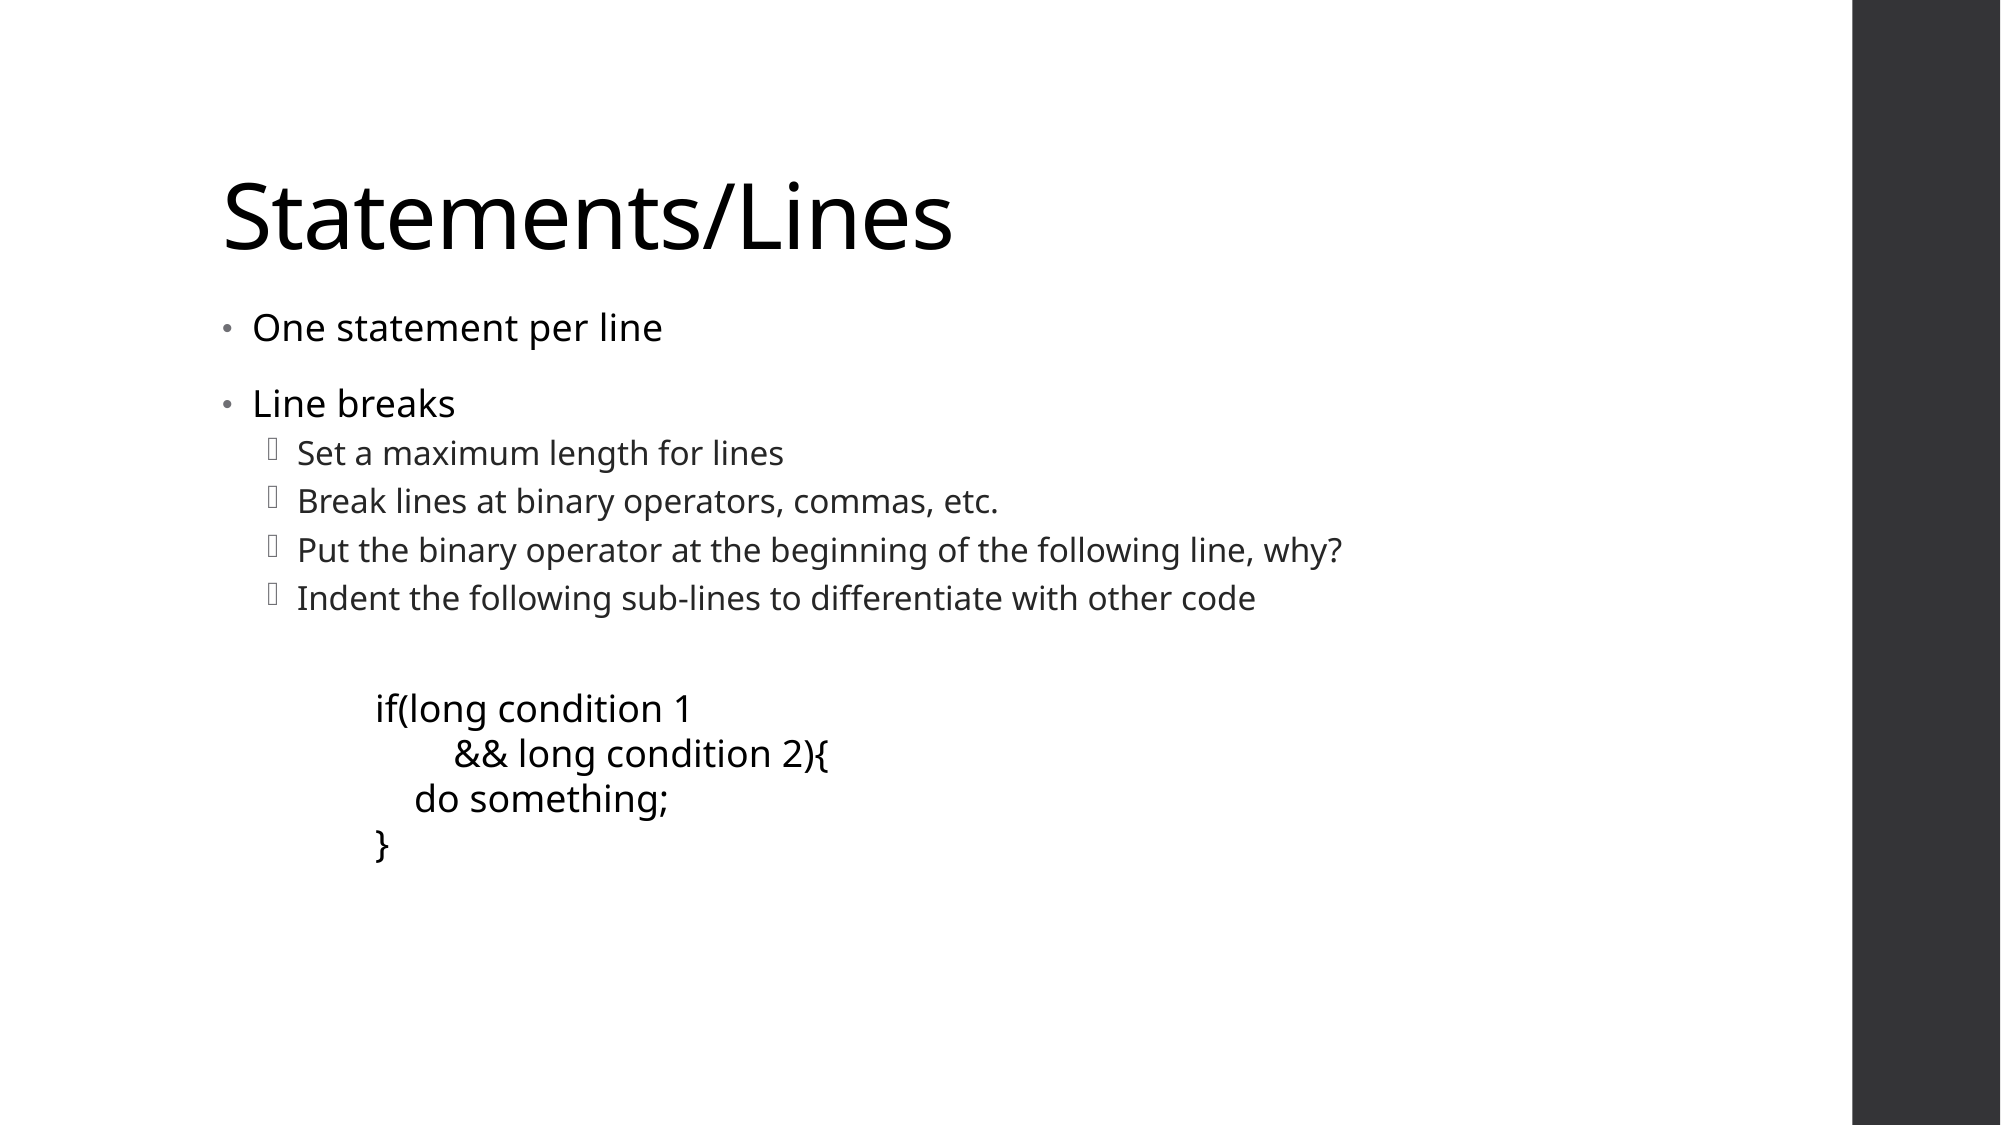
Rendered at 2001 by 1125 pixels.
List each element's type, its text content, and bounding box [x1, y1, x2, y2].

list One statement per line Line breaks Set a maximum length for lines Break lines at binary operators, commas, etc. Put the binary operator at the beginning of the following line, why? Indent the following sub-lines to differentiate with other code [206, 299, 1617, 1014]
title Statements/Lines [206, 60, 1797, 278]
text_box if(long condition 1 && long condition 2){ do something; } [285, 677, 845, 917]
